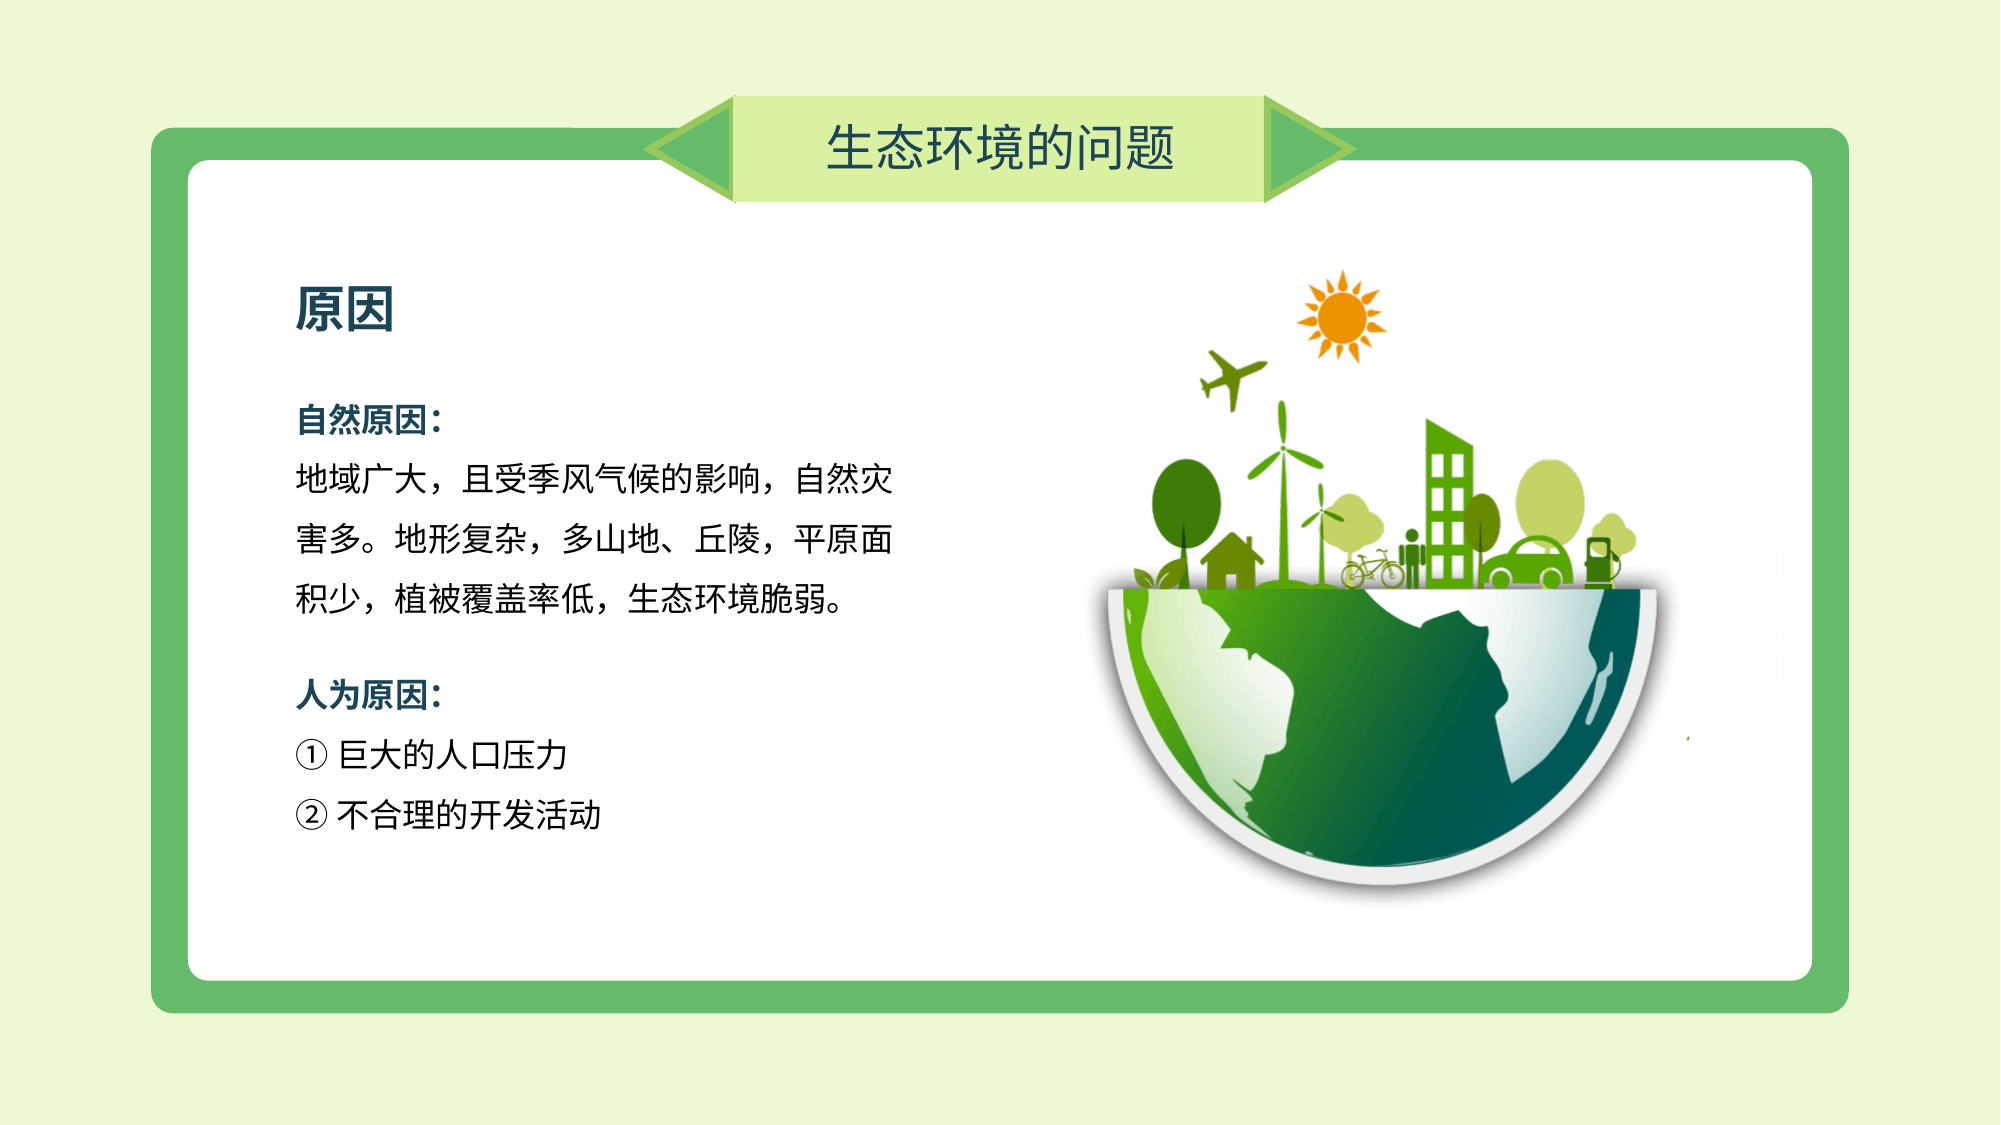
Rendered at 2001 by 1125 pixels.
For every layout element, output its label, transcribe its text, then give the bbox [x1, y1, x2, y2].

text_box 原因 [280, 270, 982, 346]
text_box 自然原因： 地域广大，且受季风气候的影响，自然灾害多。地形复杂，多山地、丘陵，平原面积少，植被覆盖率低，生态环境脆弱。 [280, 371, 916, 626]
text_box 生态环境的问题 [744, 109, 1255, 185]
picture [982, 185, 1778, 970]
text_box 人为原因： ①巨大的人口压力 ②不合理的开发活动 [280, 646, 700, 842]
